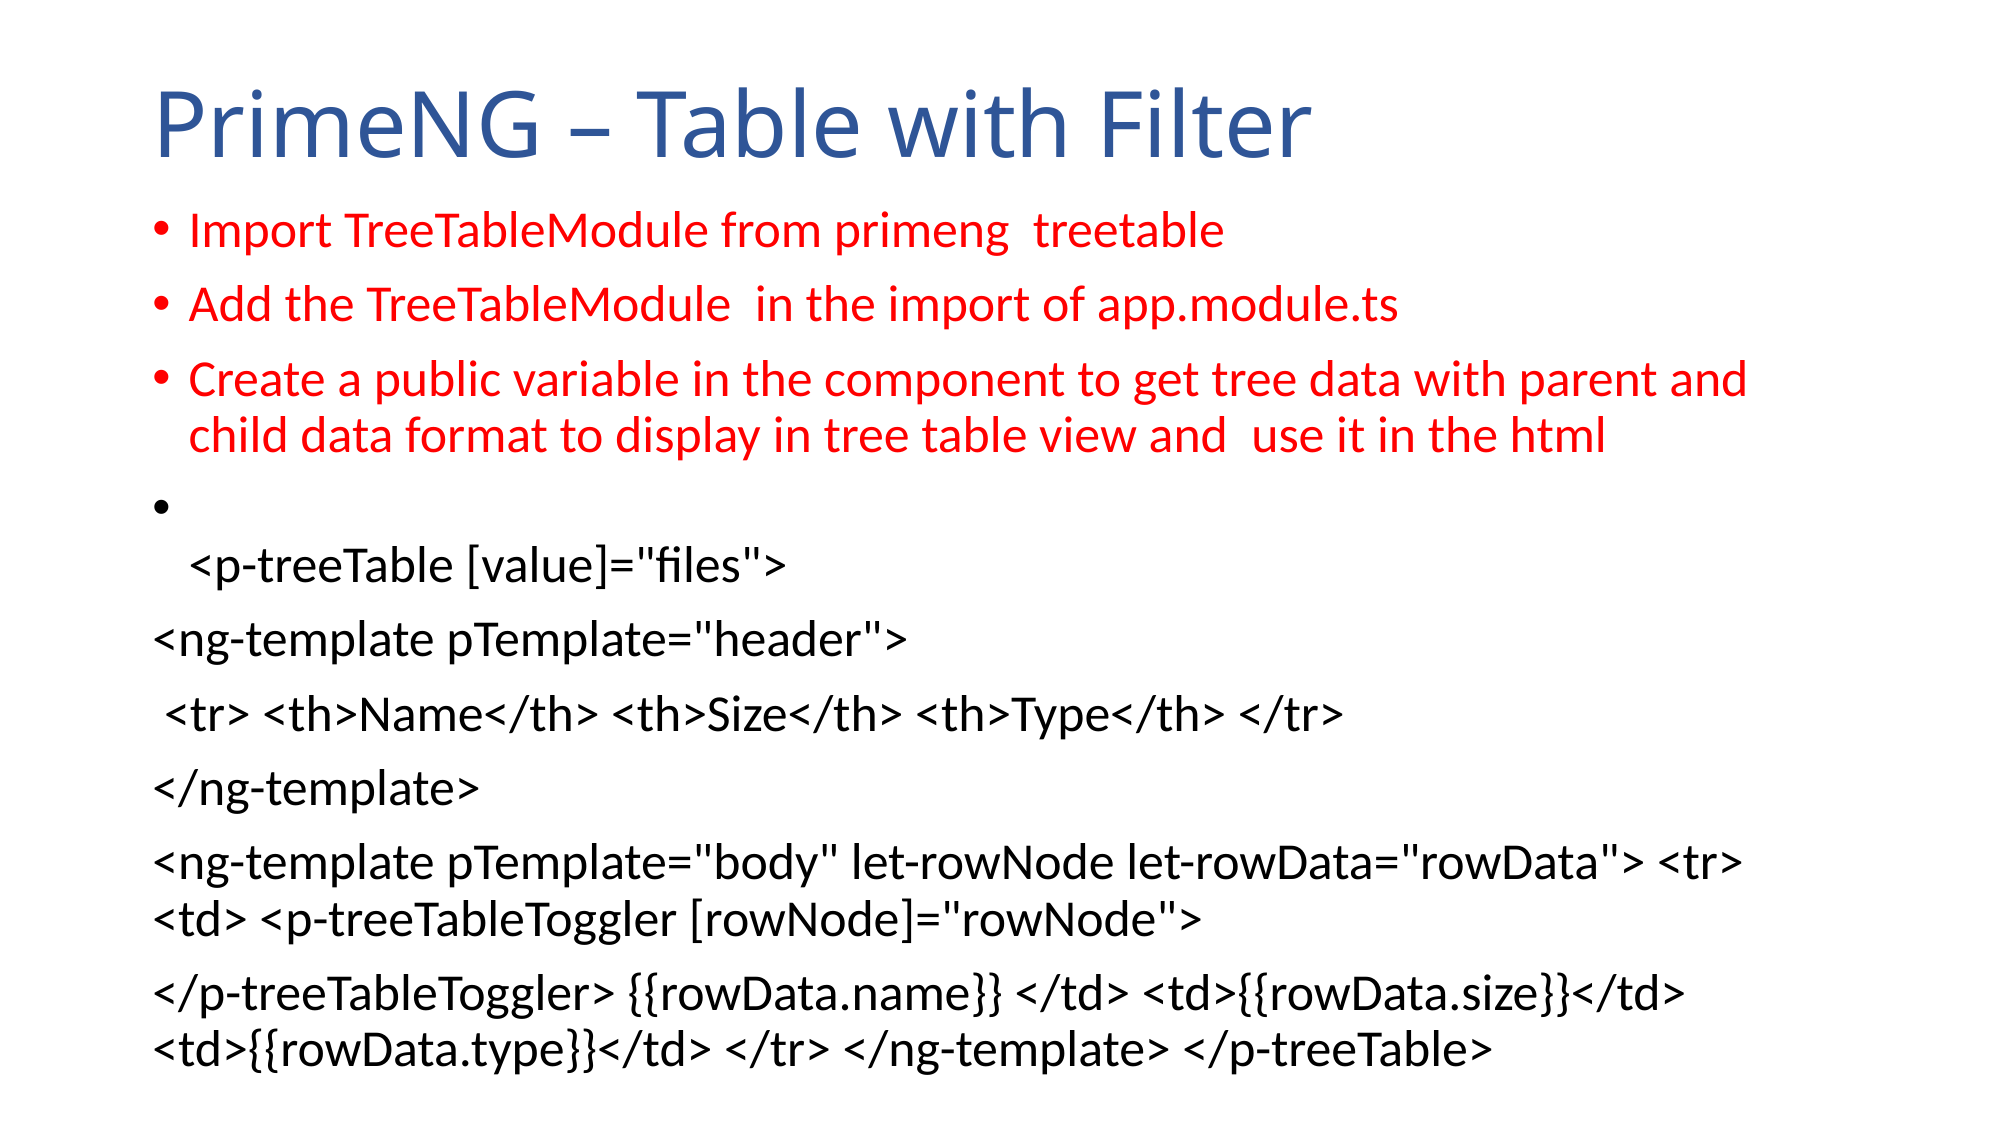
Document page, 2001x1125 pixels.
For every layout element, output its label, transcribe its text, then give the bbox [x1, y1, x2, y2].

list Import TreeTableModule from primeng treetable Add the TreeTableModule in the import of app.module.ts Create a public variable in the component to get tree data with parent and child data format to display in tree table view and use it in the html <p-treeTable [value]="files"> <ng-template pTemplate="header"> <tr> <th>Name</th> <th>Size</th> <th>Type</th> </tr> </ng-template> <ng-template pTemplate="body" let-rowNode let-rowData="rowData"> <tr> <td> <p-treeTableToggler [rowNode]="rowNode"> </p-treeTableToggler> {{rowData.name}} </td> <td>{{rowData.size}}</td> <td>{{rowData.type}}</td> </tr> </ng-template> </p-treeTable> [137, 195, 1863, 1101]
title PrimeNG – Table with Filter [137, 59, 1863, 195]
